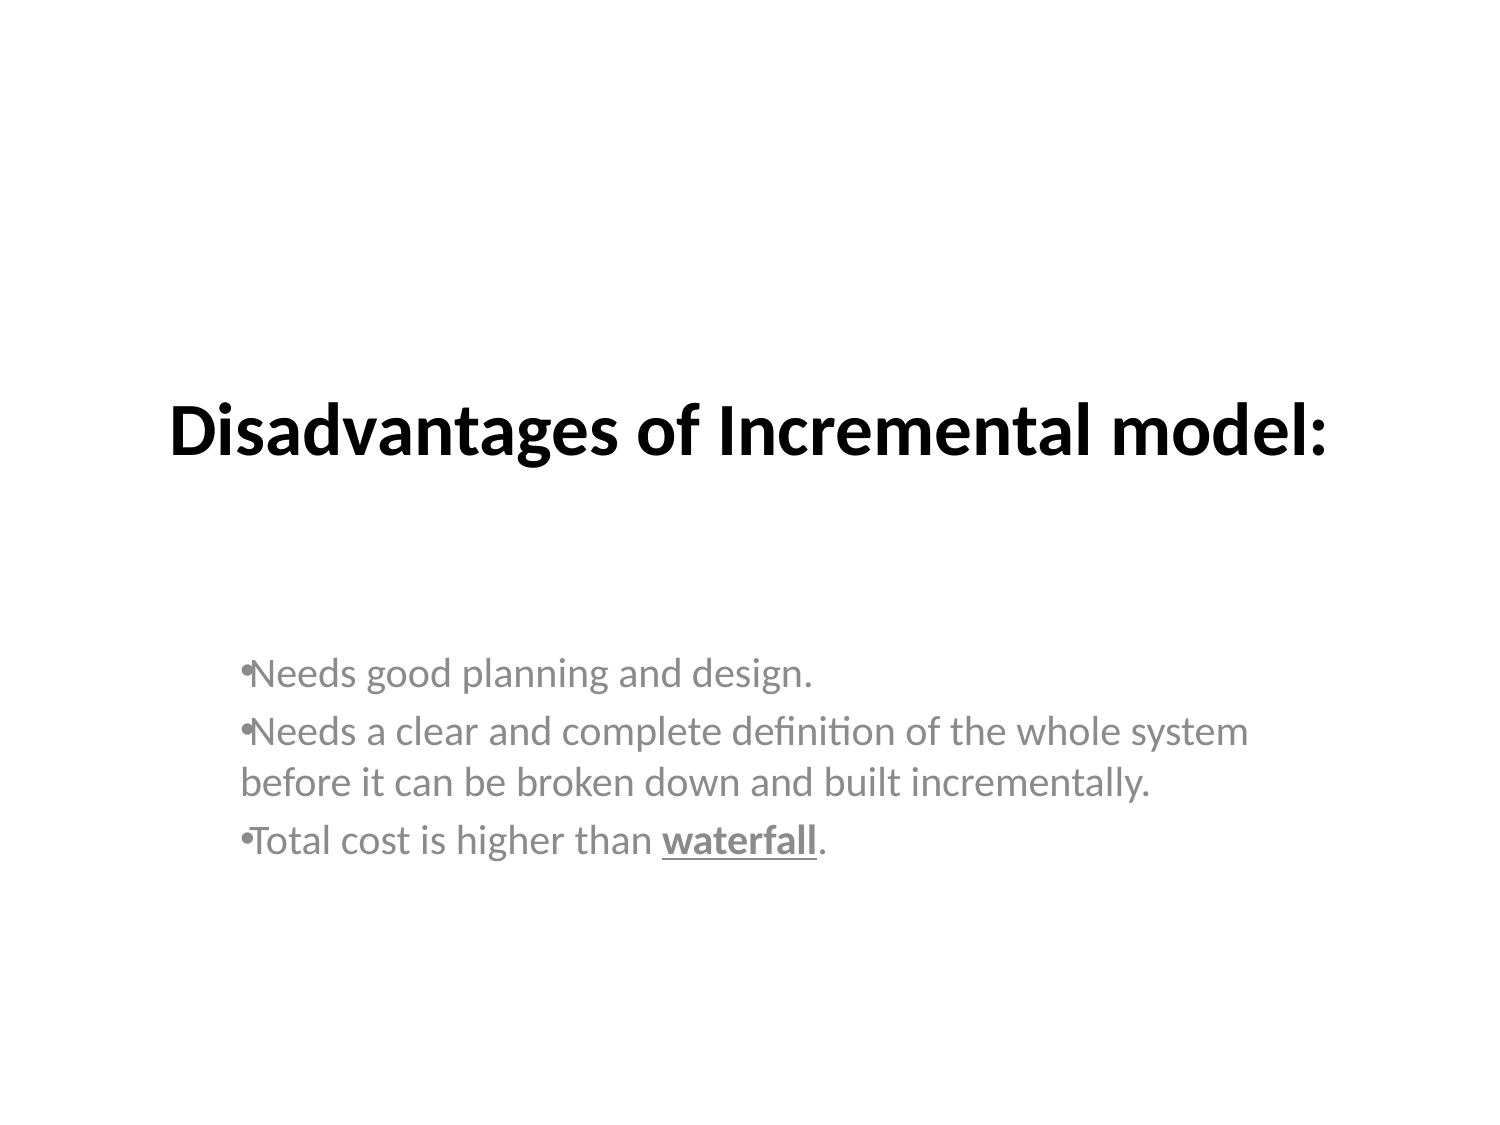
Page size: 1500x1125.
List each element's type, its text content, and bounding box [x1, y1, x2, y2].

title Disadvantages of Incremental model: [112, 349, 1388, 591]
subtitle Needs good planning and design. Needs a clear and complete definition of the whole system before it can be broken down and built incrementally. Total cost is higher than waterfall. [225, 637, 1275, 925]
